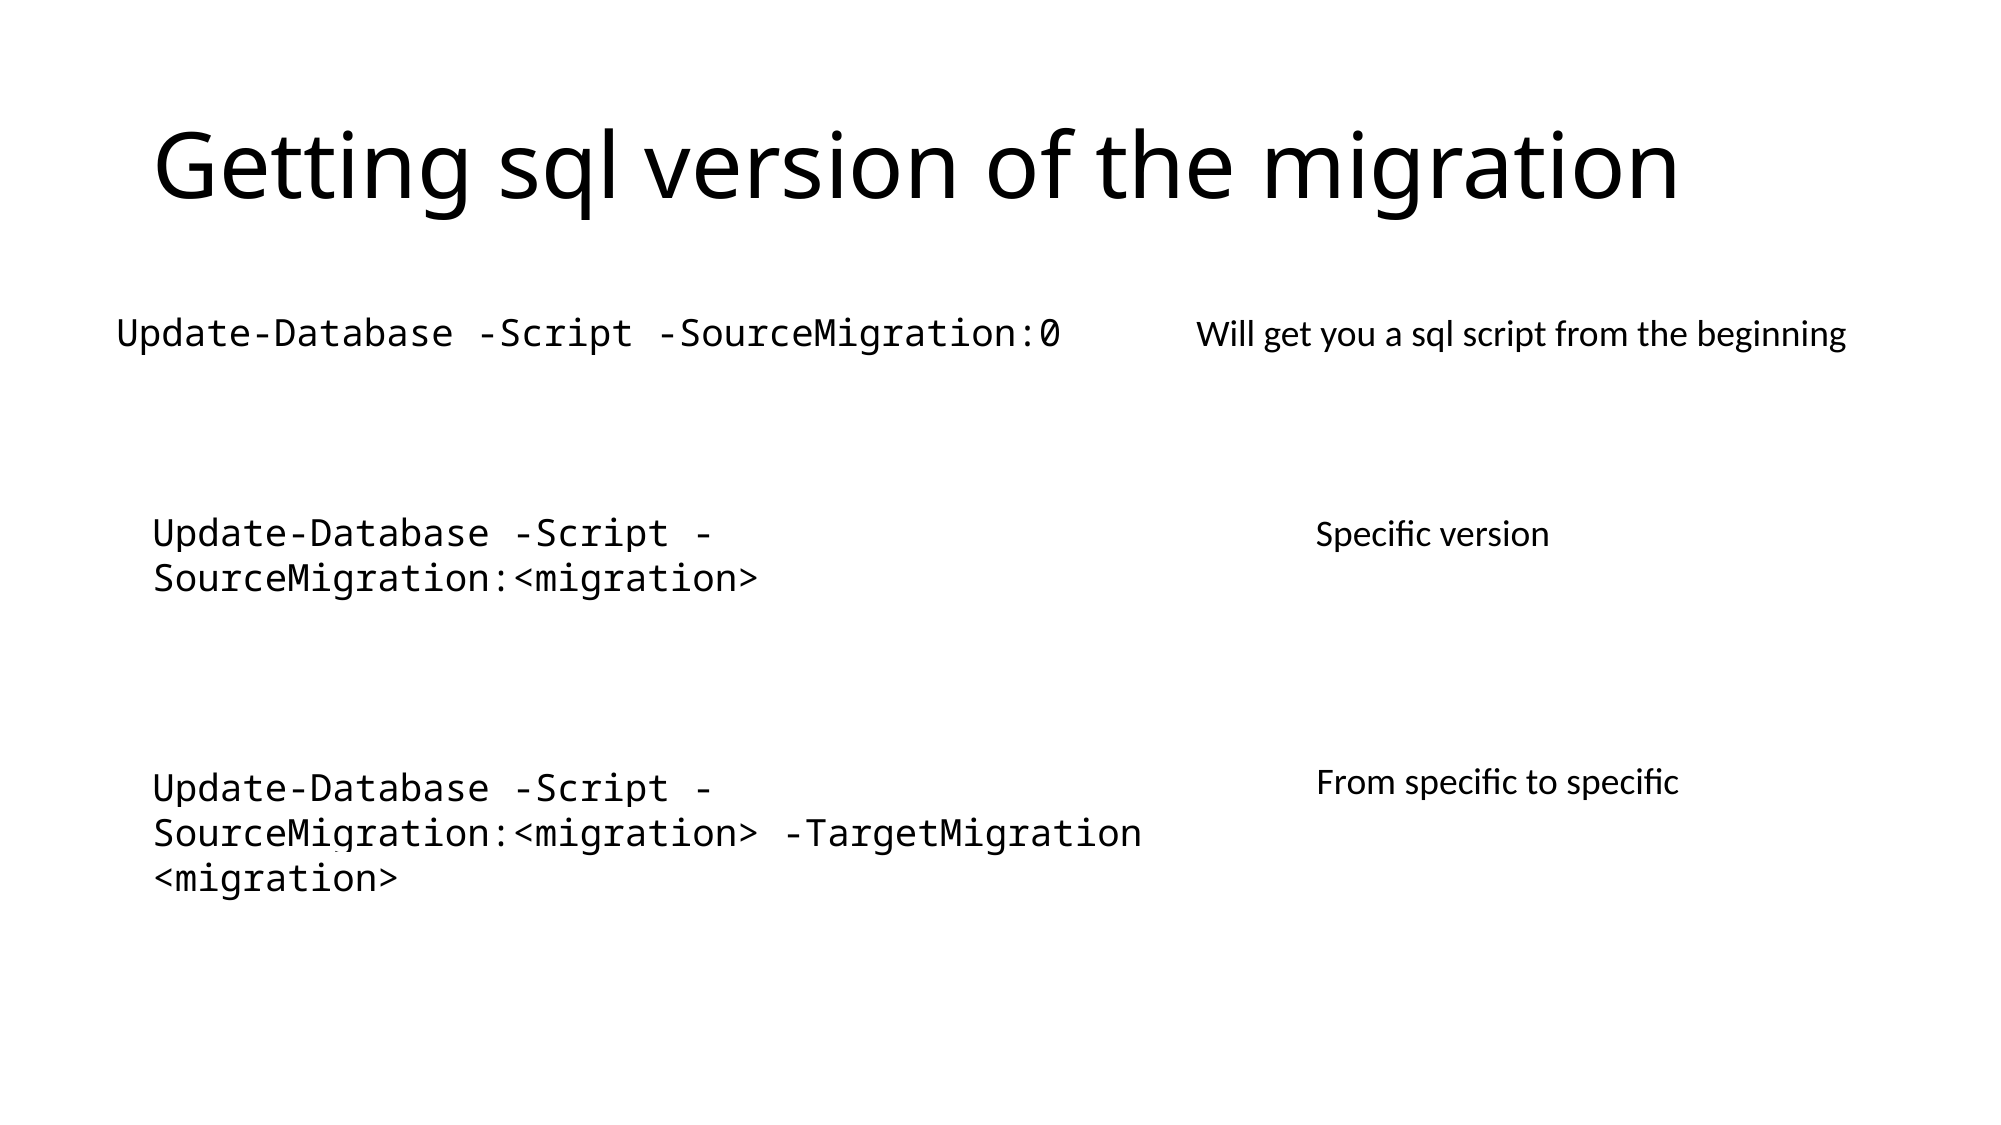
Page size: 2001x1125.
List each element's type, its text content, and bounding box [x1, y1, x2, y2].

text_box From specific to specific [1301, 749, 1695, 809]
text_box Update-Database -Script -SourceMigration:0 [101, 301, 1077, 362]
text_box Update-Database -Script -SourceMigration:<migration> [137, 501, 1238, 607]
text_box Specific version [1301, 501, 1566, 562]
title Getting sql version of the migration [137, 59, 1863, 278]
text_box Update-Database -Script -SourceMigration:<migration> -TargetMigration <migration> [137, 756, 1238, 907]
text_box Will get you a sql script from the beginning [1181, 301, 1863, 362]
